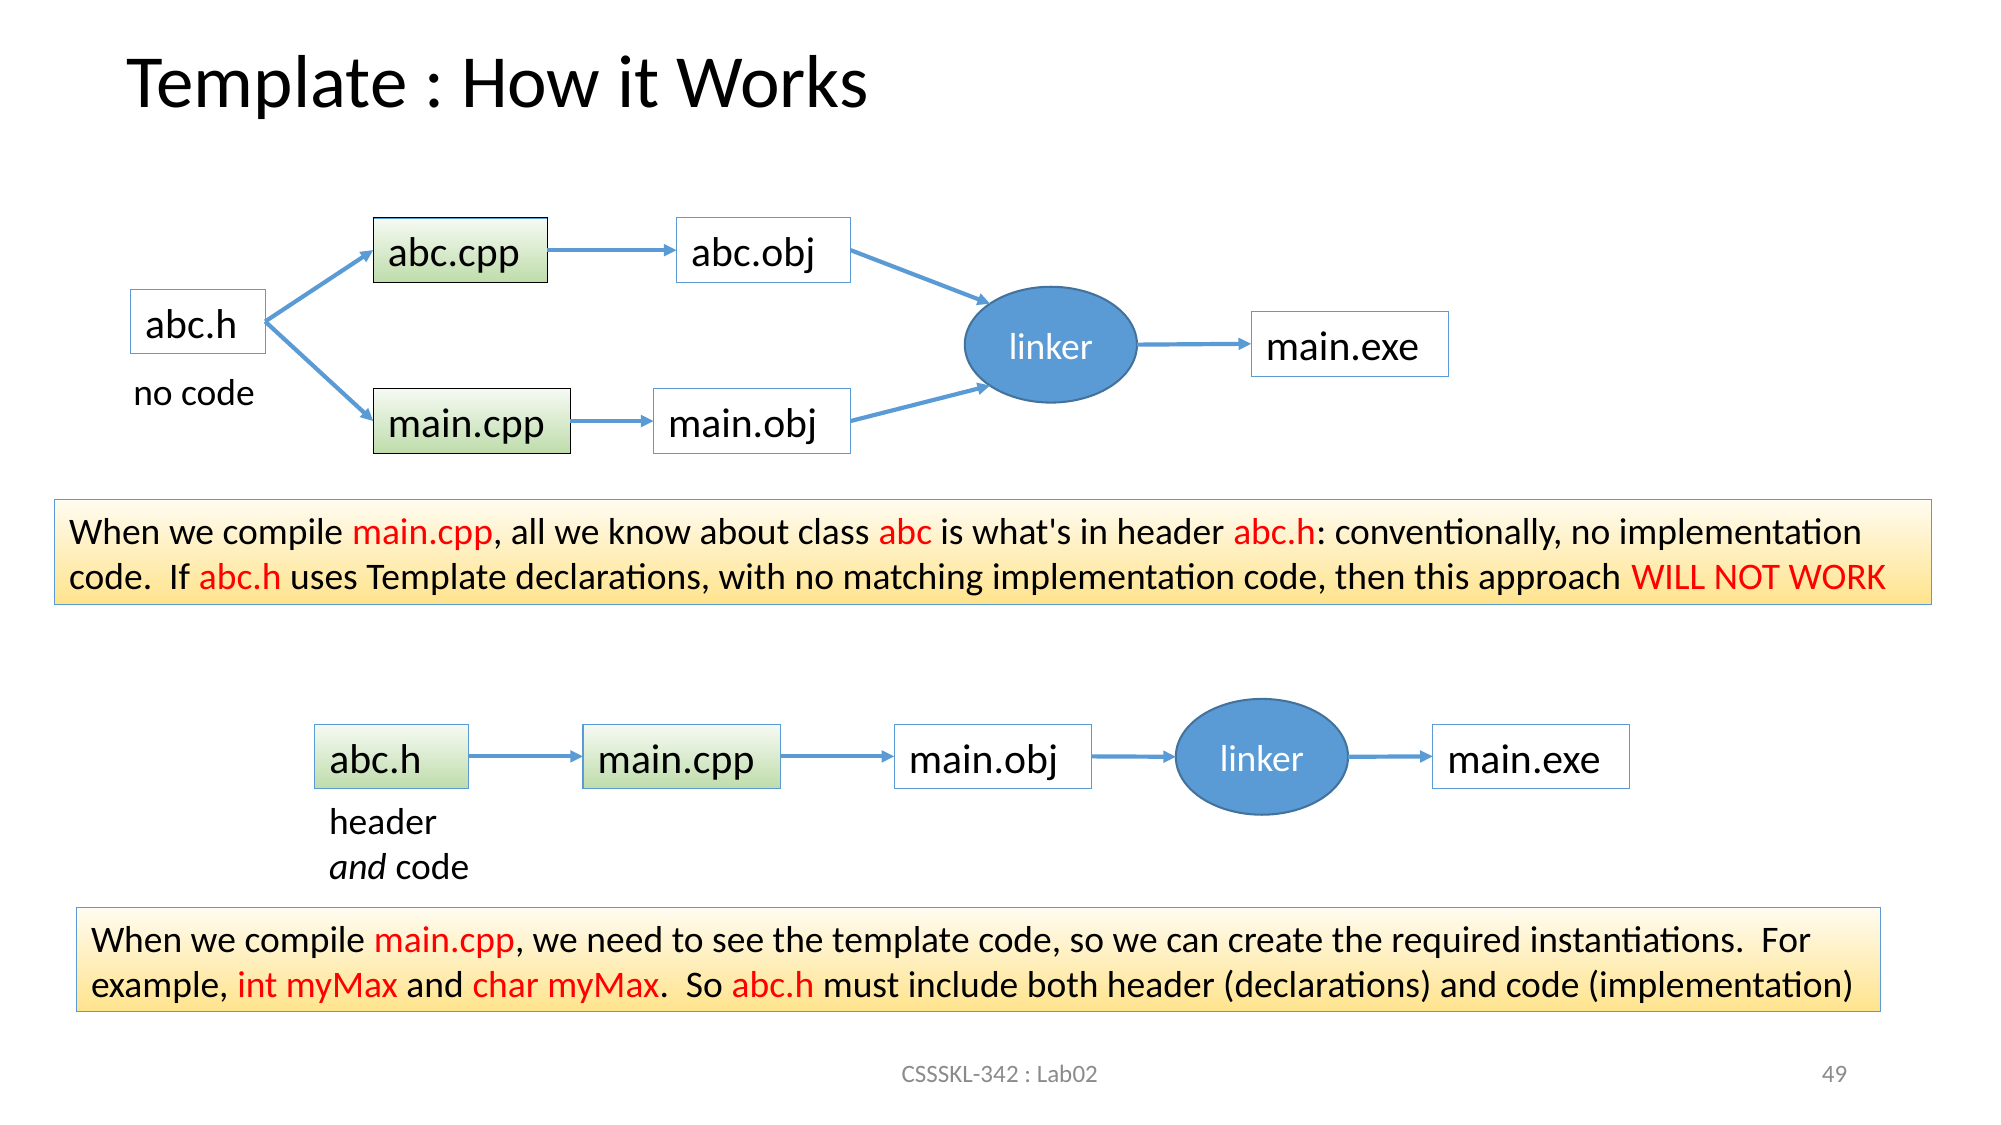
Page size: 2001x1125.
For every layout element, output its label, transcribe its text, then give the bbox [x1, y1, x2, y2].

text_box abc.h [130, 289, 265, 354]
text_box abc.h [314, 724, 469, 789]
text_box When we compile main.cpp, all we know about class abc is what's in header abc.h: conventionally, no implementation code. If abc.h uses Template declarations, with no matching implementation code, then this approach WILL NOT WORK [54, 499, 1932, 605]
text_box main.cpp [373, 388, 571, 454]
text_box no code [118, 360, 265, 421]
text_box When we compile main.cpp, we need to see the template code, so we can create the required instantiations. For example, int myMax and char myMax. So abc.h must include both header (declarations) and code (implementation) [76, 907, 1881, 1012]
text_box linker [1174, 697, 1349, 816]
text_box main.exe [1251, 311, 1449, 377]
slide_number 49 [1412, 1042, 1863, 1103]
text_box header and code [314, 789, 496, 895]
text_box main.exe [1432, 724, 1630, 789]
text_box linker [963, 285, 1138, 404]
text_box Template : How it Works [111, 25, 1401, 131]
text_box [265, 321, 374, 422]
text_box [265, 250, 374, 321]
text_box main.obj [894, 724, 1092, 789]
footer CSSSKL-342 : Lab02 [662, 1042, 1338, 1103]
text_box abc.obj [676, 217, 851, 283]
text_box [850, 250, 990, 304]
text_box abc.cpp [373, 217, 548, 283]
text_box main.obj [653, 388, 851, 454]
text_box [850, 385, 990, 422]
text_box main.cpp [582, 724, 781, 789]
